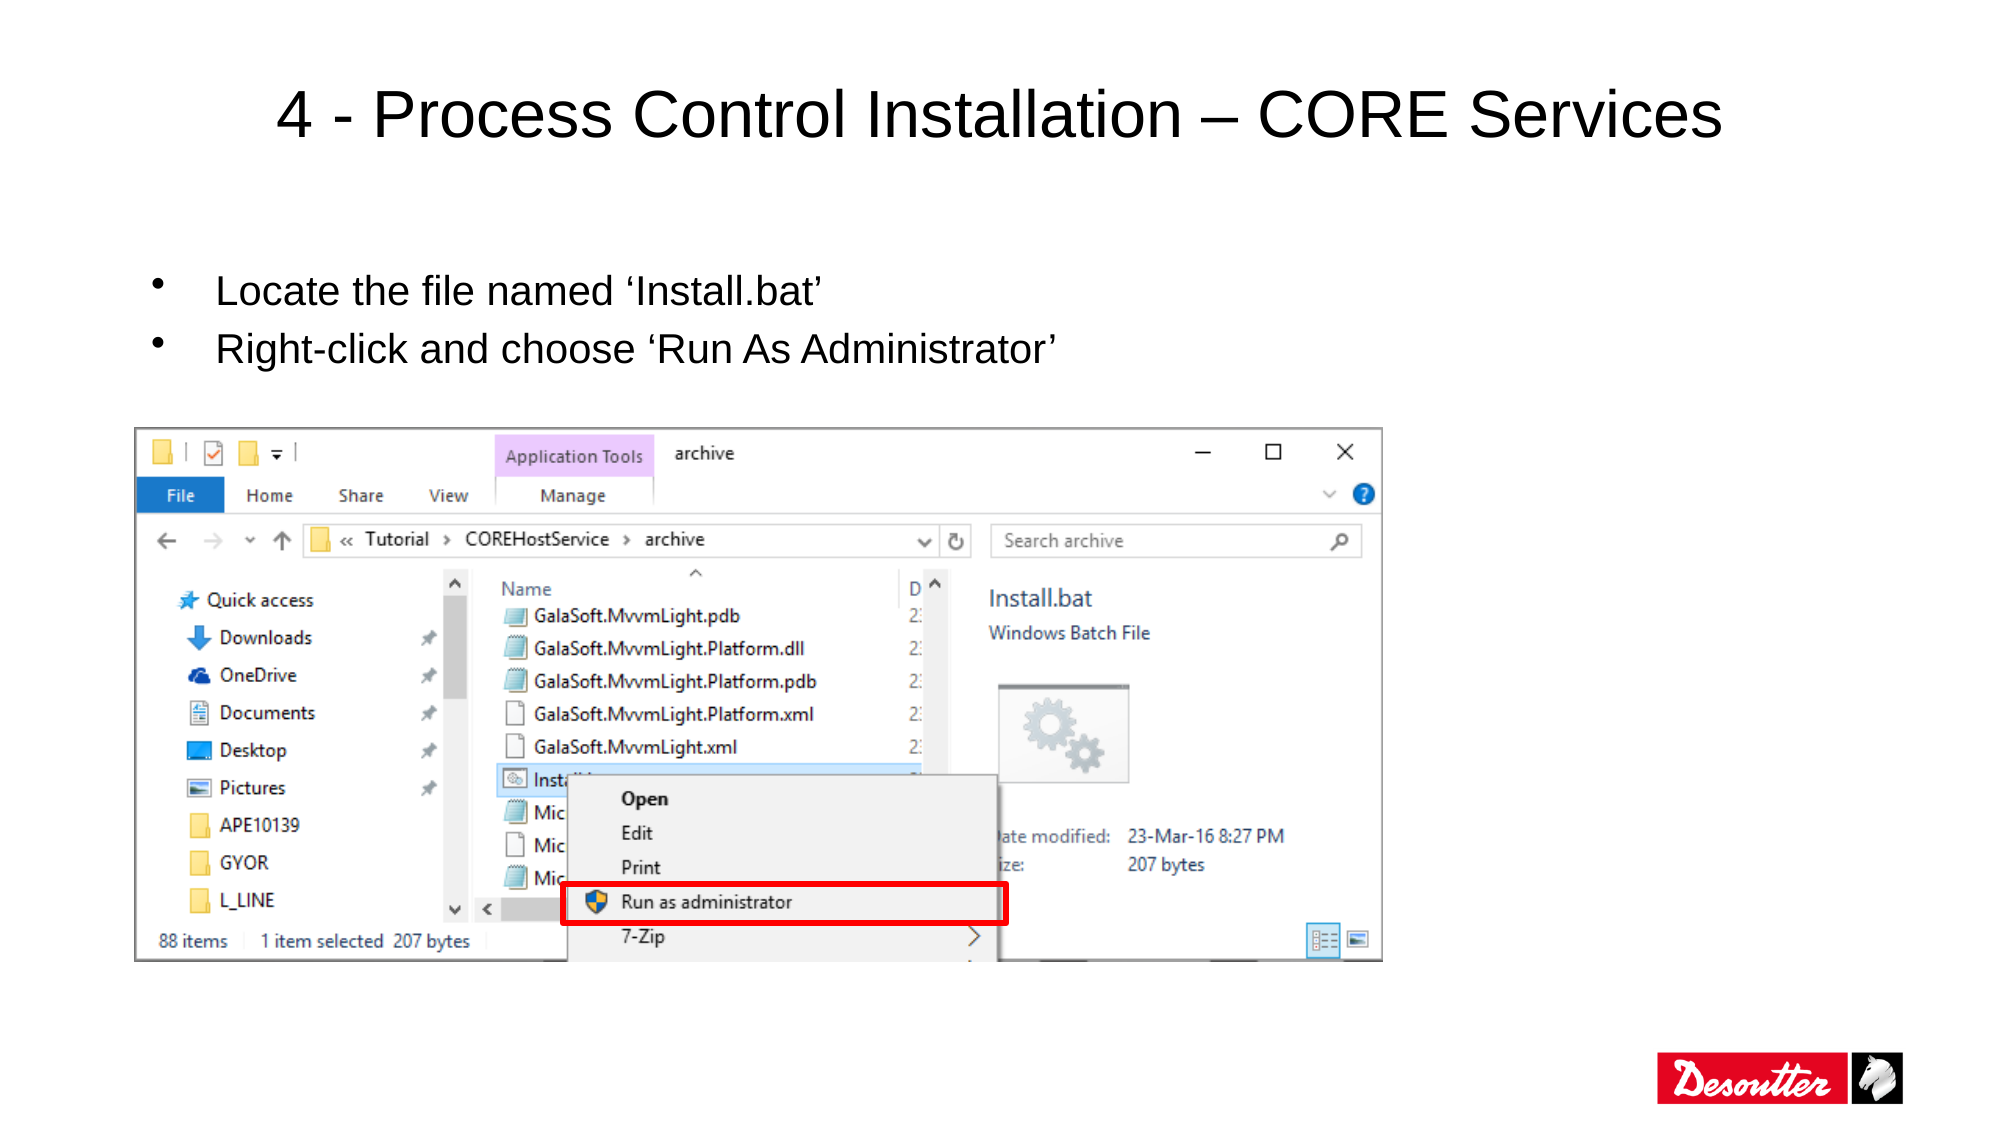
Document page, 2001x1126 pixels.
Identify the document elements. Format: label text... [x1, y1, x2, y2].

picture [133, 427, 1383, 963]
picture [1653, 1048, 1906, 1107]
text_box Locate the file named ‘Install.bat’ Right-click and choose ‘Run As Administrator’ [134, 255, 1899, 452]
title 4 - Process Control Installation – CORE Services [259, 45, 1957, 177]
